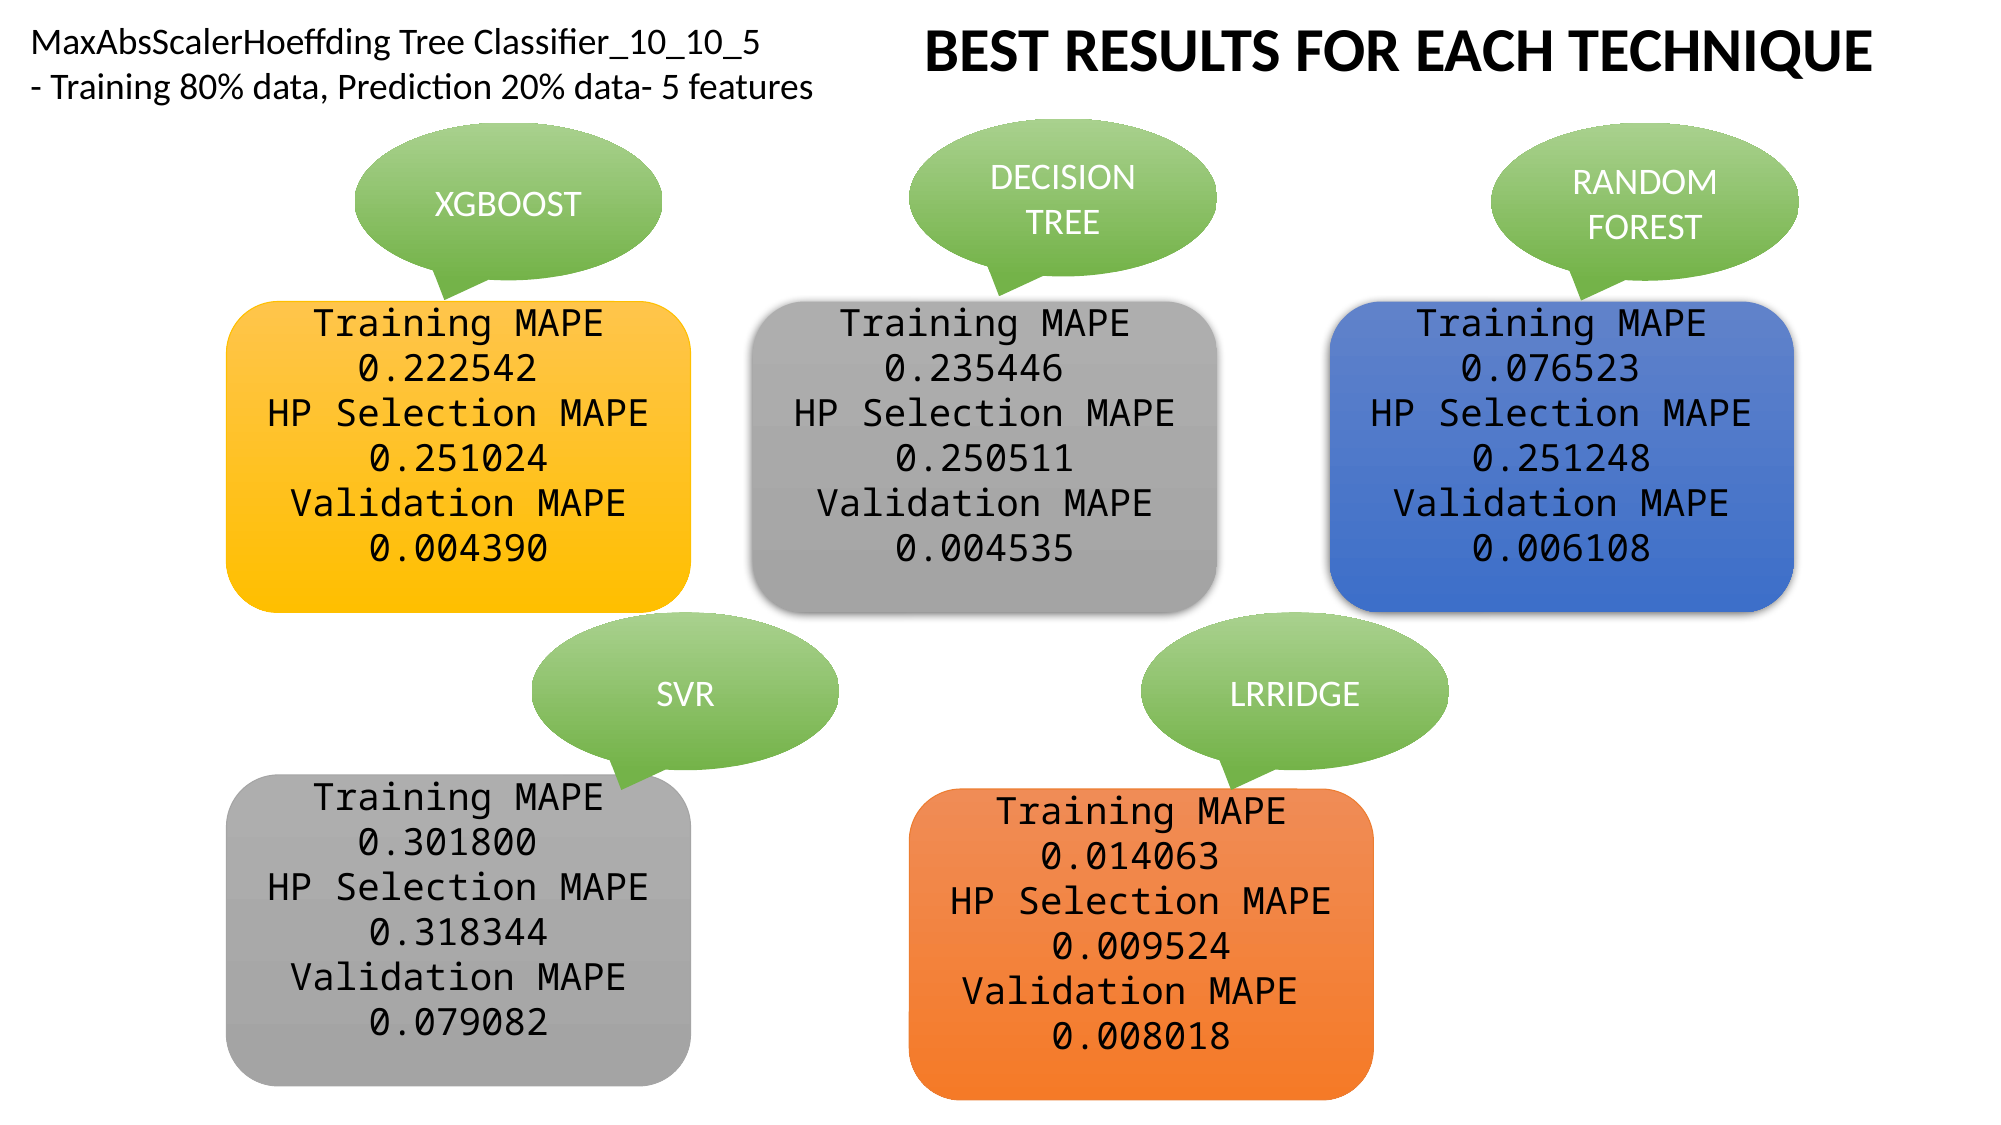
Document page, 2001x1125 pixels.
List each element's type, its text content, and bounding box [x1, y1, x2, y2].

text_box Training MAPE 0.301800 HP Selection MAPE 0.318344 Validation MAPE 0.079082 [225, 774, 692, 1087]
text_box RANDOM FOREST [1491, 122, 1800, 301]
text_box LRRIDGE [1141, 612, 1450, 790]
text_box Training MAPE 0.076523 HP Selection MAPE 0.251248 Validation MAPE 0.006108 [1329, 301, 1794, 613]
text_box BEST RESULTS FOR EACH TECHNIQUE [616, 1, 2000, 92]
text_box Training MAPE 0.014063 HP Selection MAPE 0.009524 Validation MAPE 0.008018 [908, 788, 1374, 1101]
text_box Training MAPE 0.222542 HP Selection MAPE 0.251024 Validation MAPE 0.004390 [225, 300, 692, 613]
text_box SVR [531, 612, 840, 790]
text_box Training MAPE 0.235446 HP Selection MAPE 0.250511 Validation MAPE 0.004535 [753, 301, 1218, 613]
text_box DECISION TREE [909, 118, 1218, 297]
text_box XGBOOST [354, 122, 663, 301]
text_box MaxAbsScalerHoeffding Tree Classifier_10_10_5 - Training 80% data, Prediction 20% data- 5 features [15, 9, 1218, 115]
